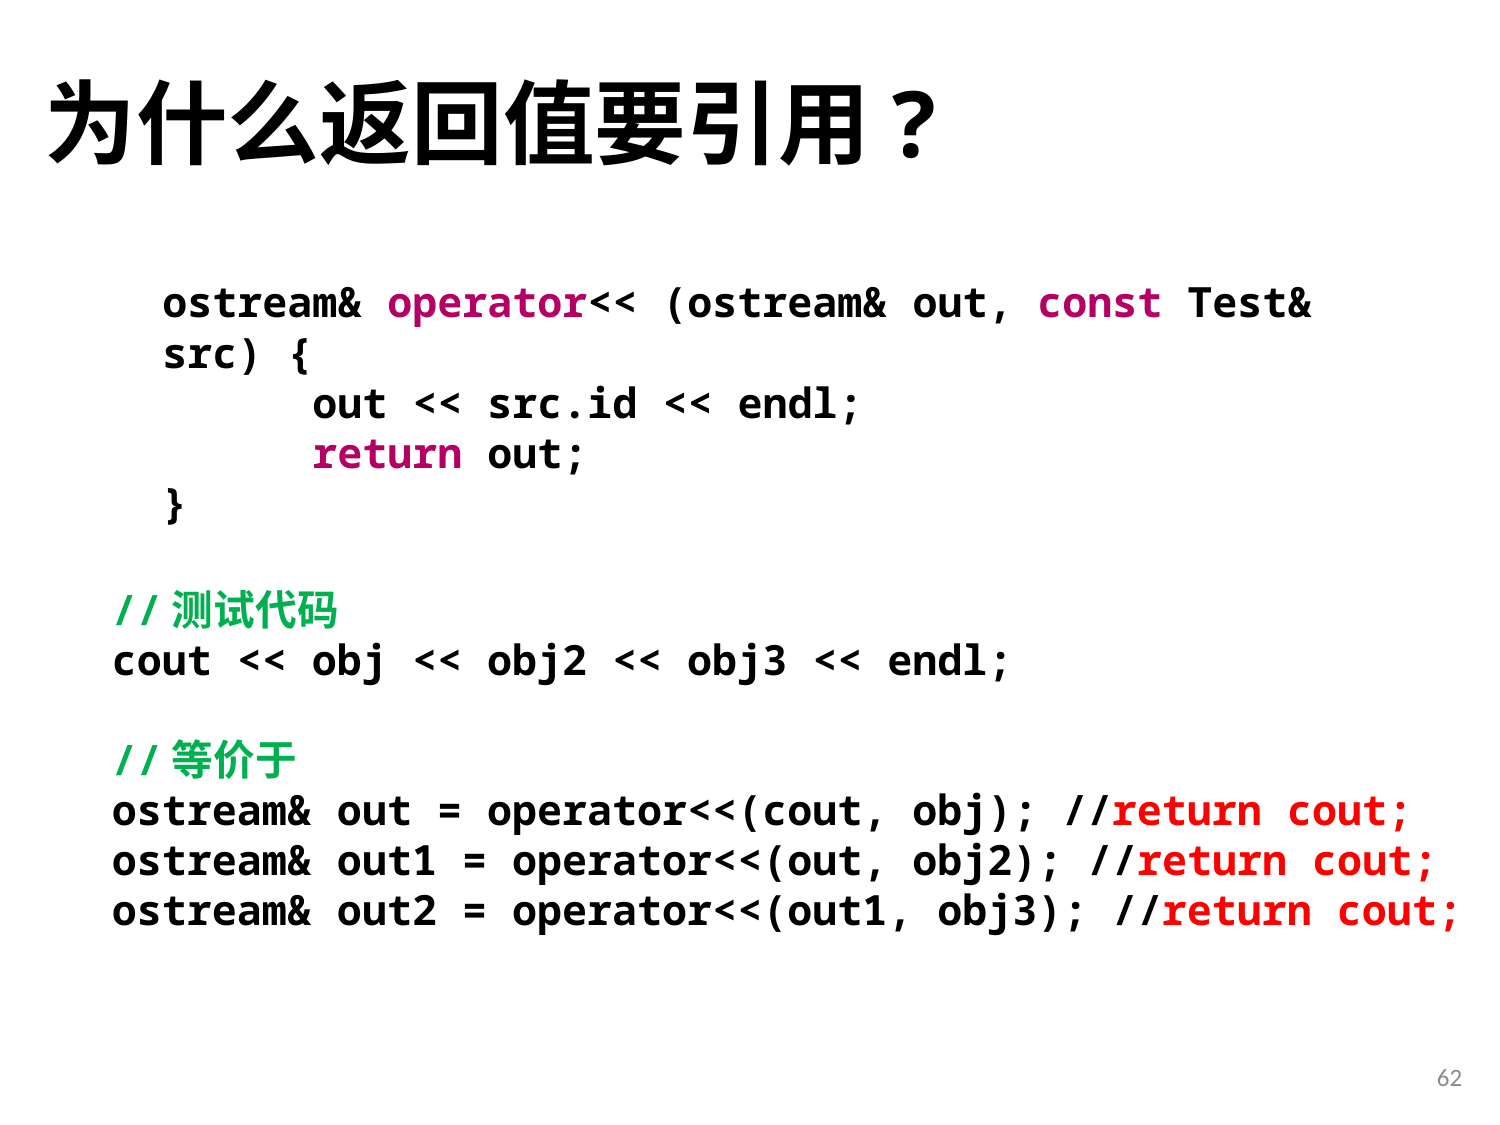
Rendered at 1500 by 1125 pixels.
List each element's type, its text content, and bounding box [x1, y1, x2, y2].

text_box ostream& operator<< (ostream& out, const Test& src) { out << src.id << endl; return out; } [147, 268, 1447, 534]
slide_number 62 [1139, 1046, 1478, 1107]
text_box //测试代码 cout << obj << obj2 << obj3 << endl; //等价于 ostream& out = operator<<(cout, obj); //return cout; ostream& out1 = operator<<(out, obj2); //return cout; ostream& out2 = operator<<(out1, obj3); //return cout; [97, 576, 1477, 1042]
title 为什么返回值要引用? [29, 19, 1324, 237]
